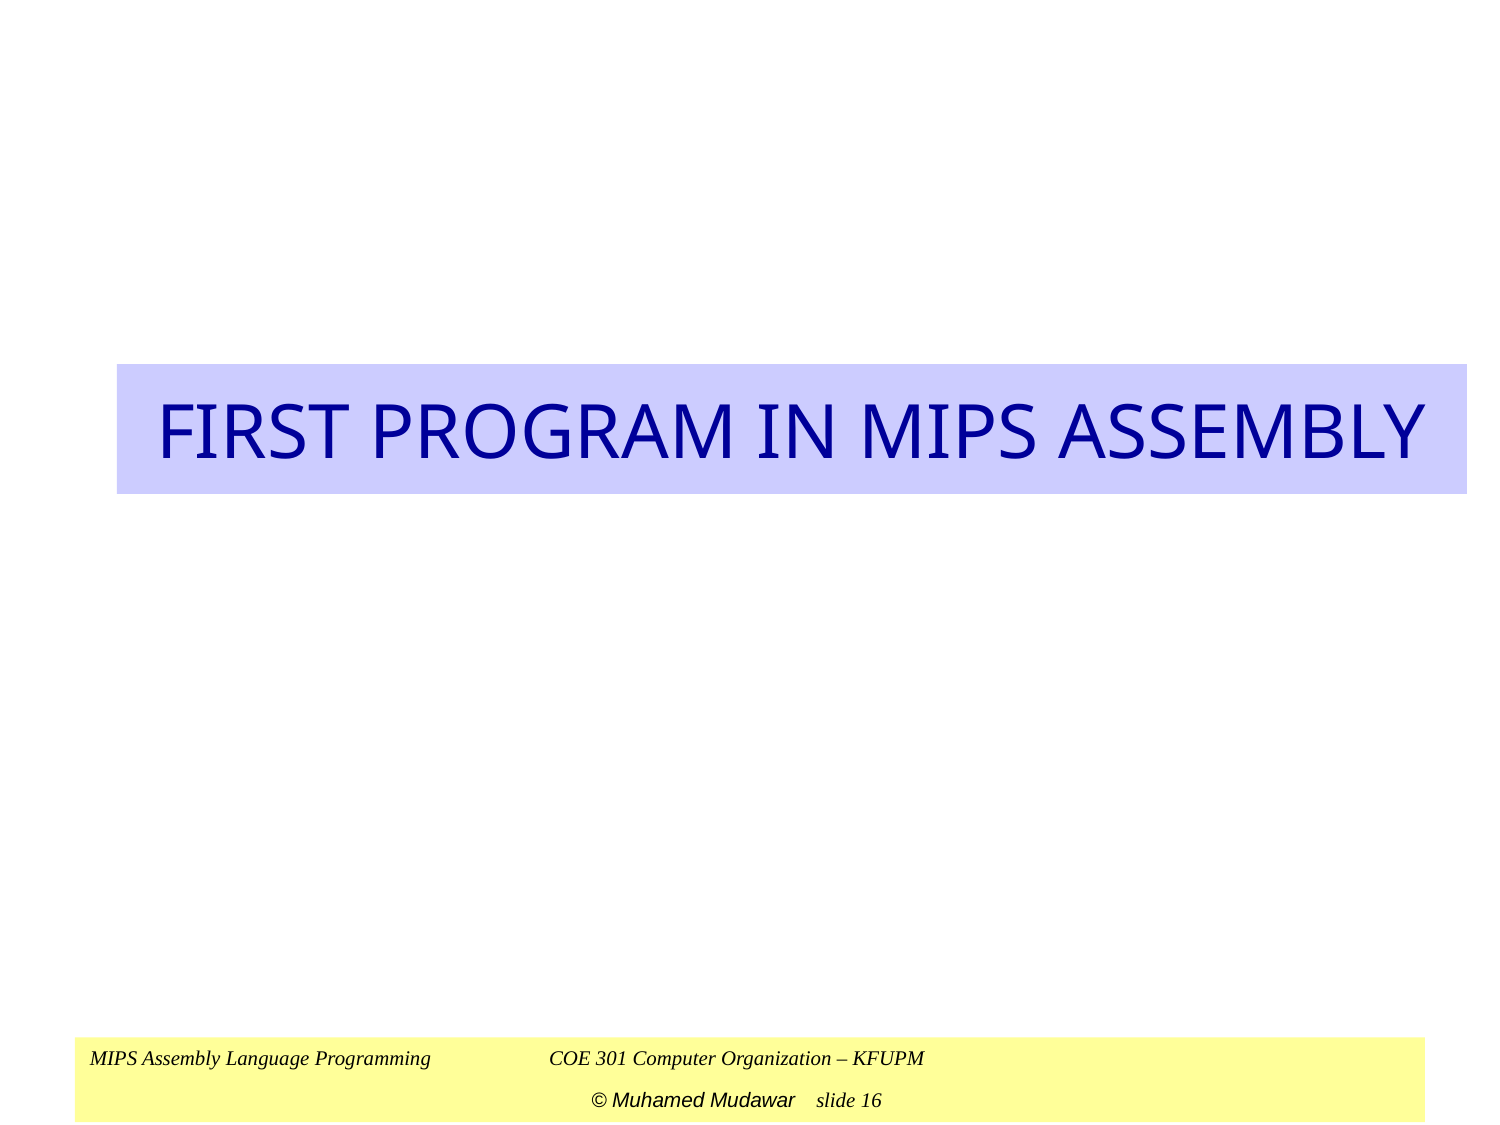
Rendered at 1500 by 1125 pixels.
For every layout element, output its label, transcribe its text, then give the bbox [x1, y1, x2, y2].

title FIRST PROGRAM IN MIPS ASSEMBLY [116, 364, 1467, 494]
